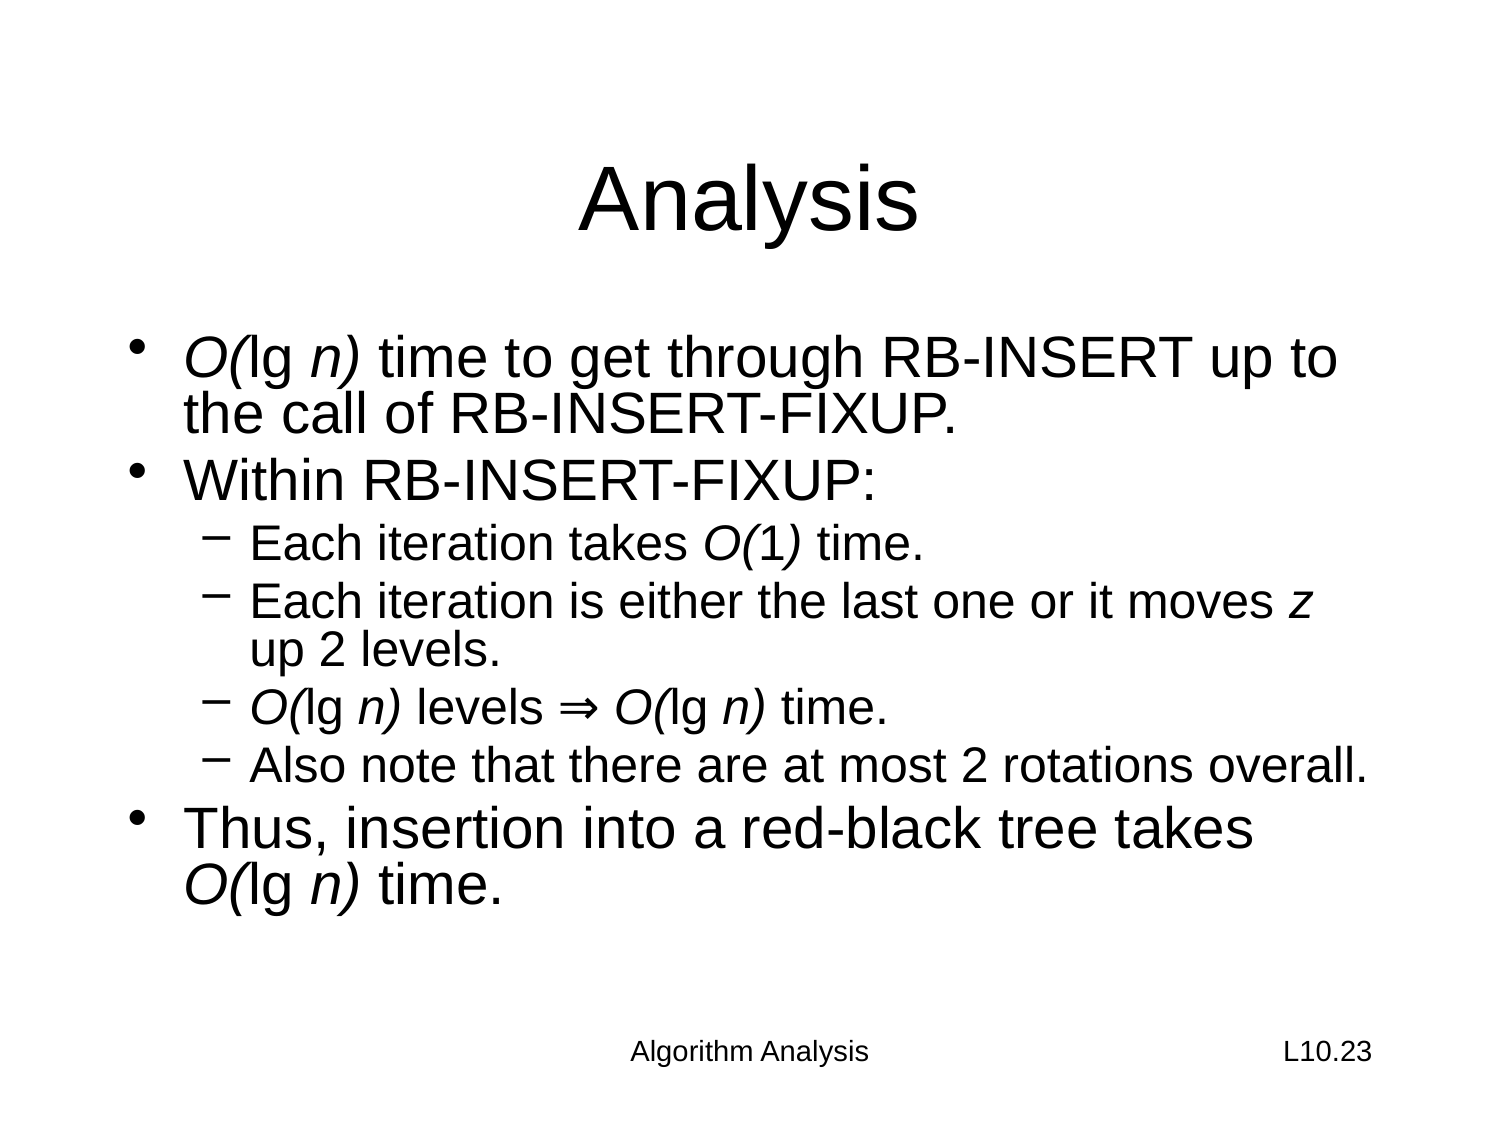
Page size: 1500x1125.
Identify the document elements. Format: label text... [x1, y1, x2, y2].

title Analysis [112, 99, 1388, 288]
slide_number L10.23 [1074, 1025, 1388, 1100]
list O(lg n) time to get through RB-INSERT up to the call of RB-INSERT-FIXUP. Within RB-INSERT-FIXUP: Each iteration takes O(1) time. Each iteration is either the last one or it moves z up 2 levels. O(lg n) levels ⇒ O(lg n) time. Also note that there are at most 2 rotations overall. Thus, insertion into a red-black tree takes O(lg n) time. [112, 324, 1388, 1000]
footer Algorithm Analysis [462, 1025, 1038, 1100]
